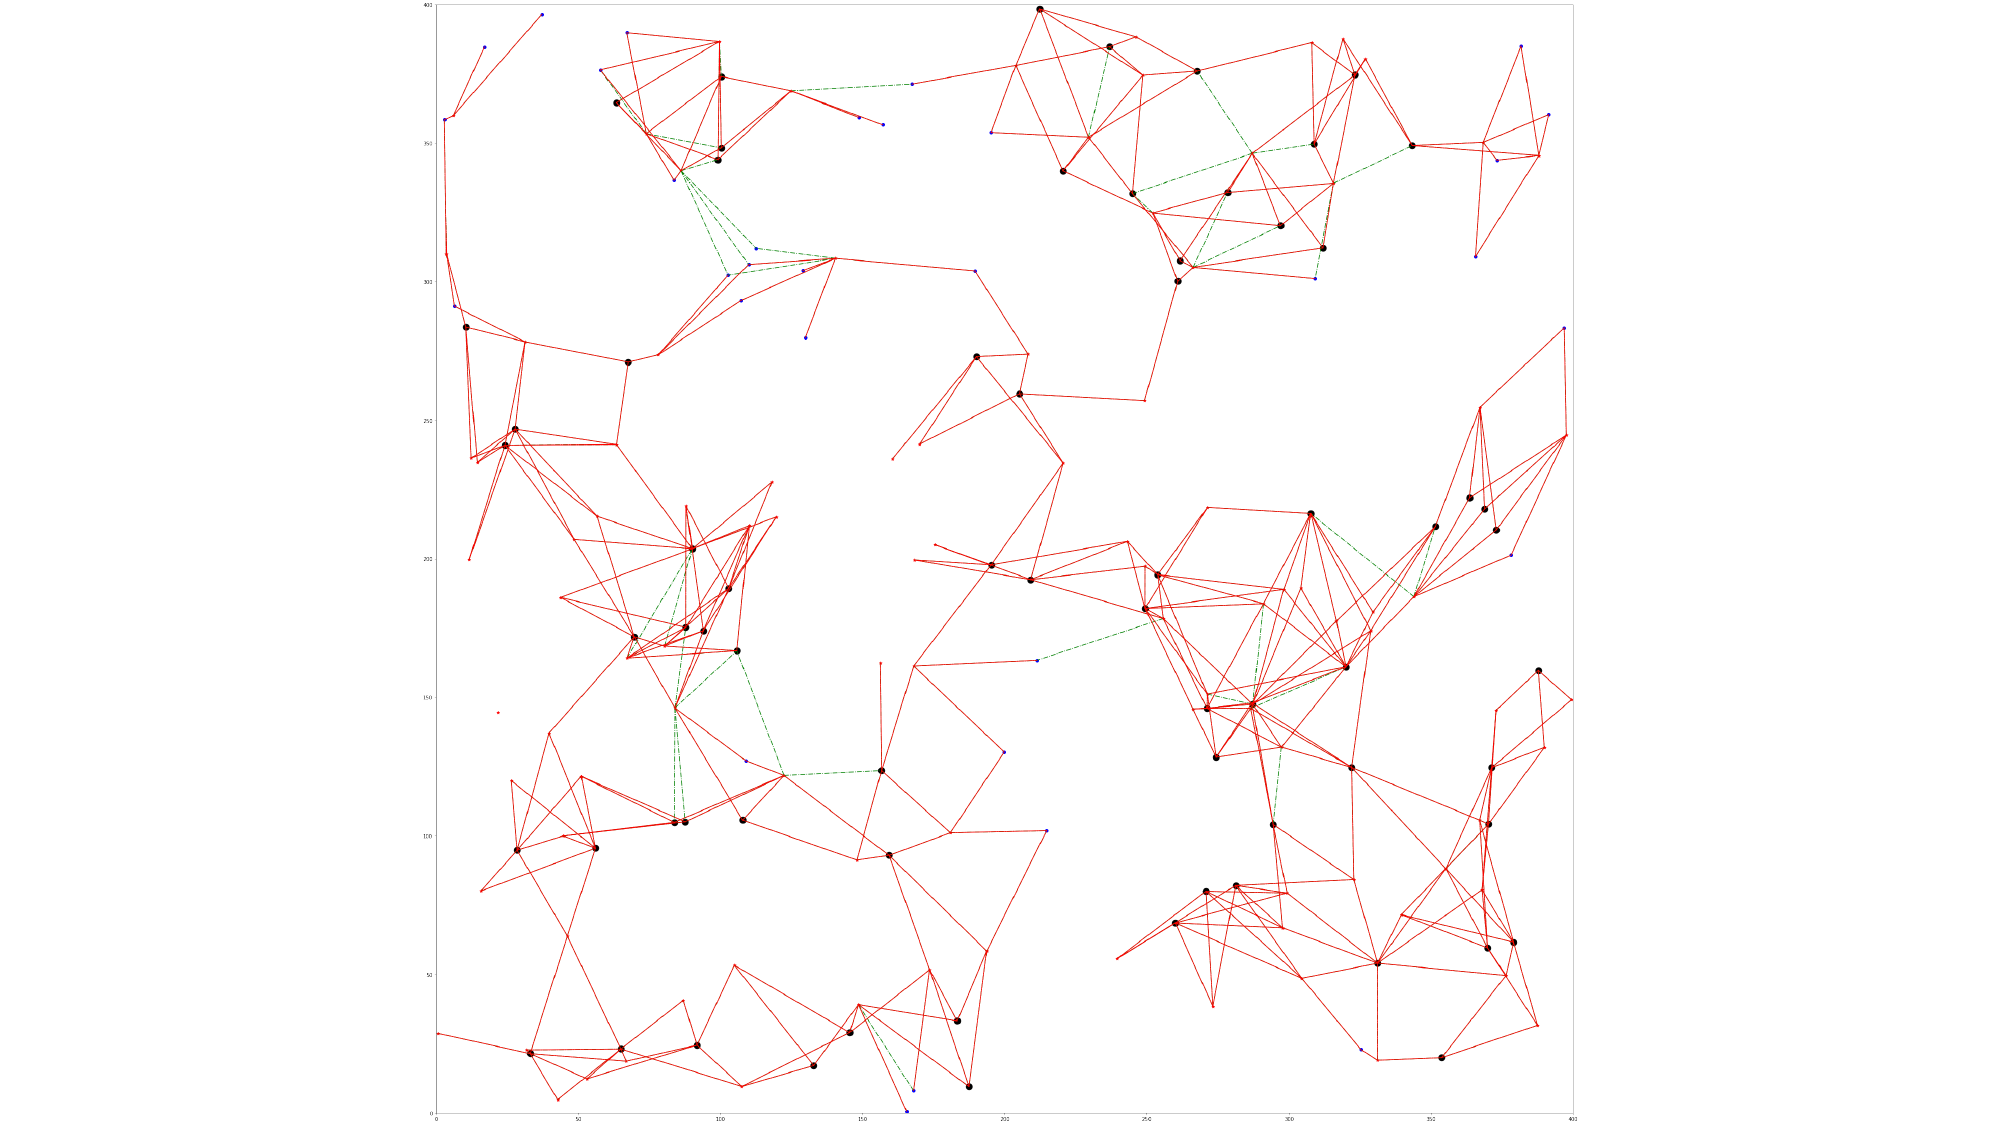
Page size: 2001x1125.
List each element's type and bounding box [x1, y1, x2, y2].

picture [419, 0, 1581, 1125]
